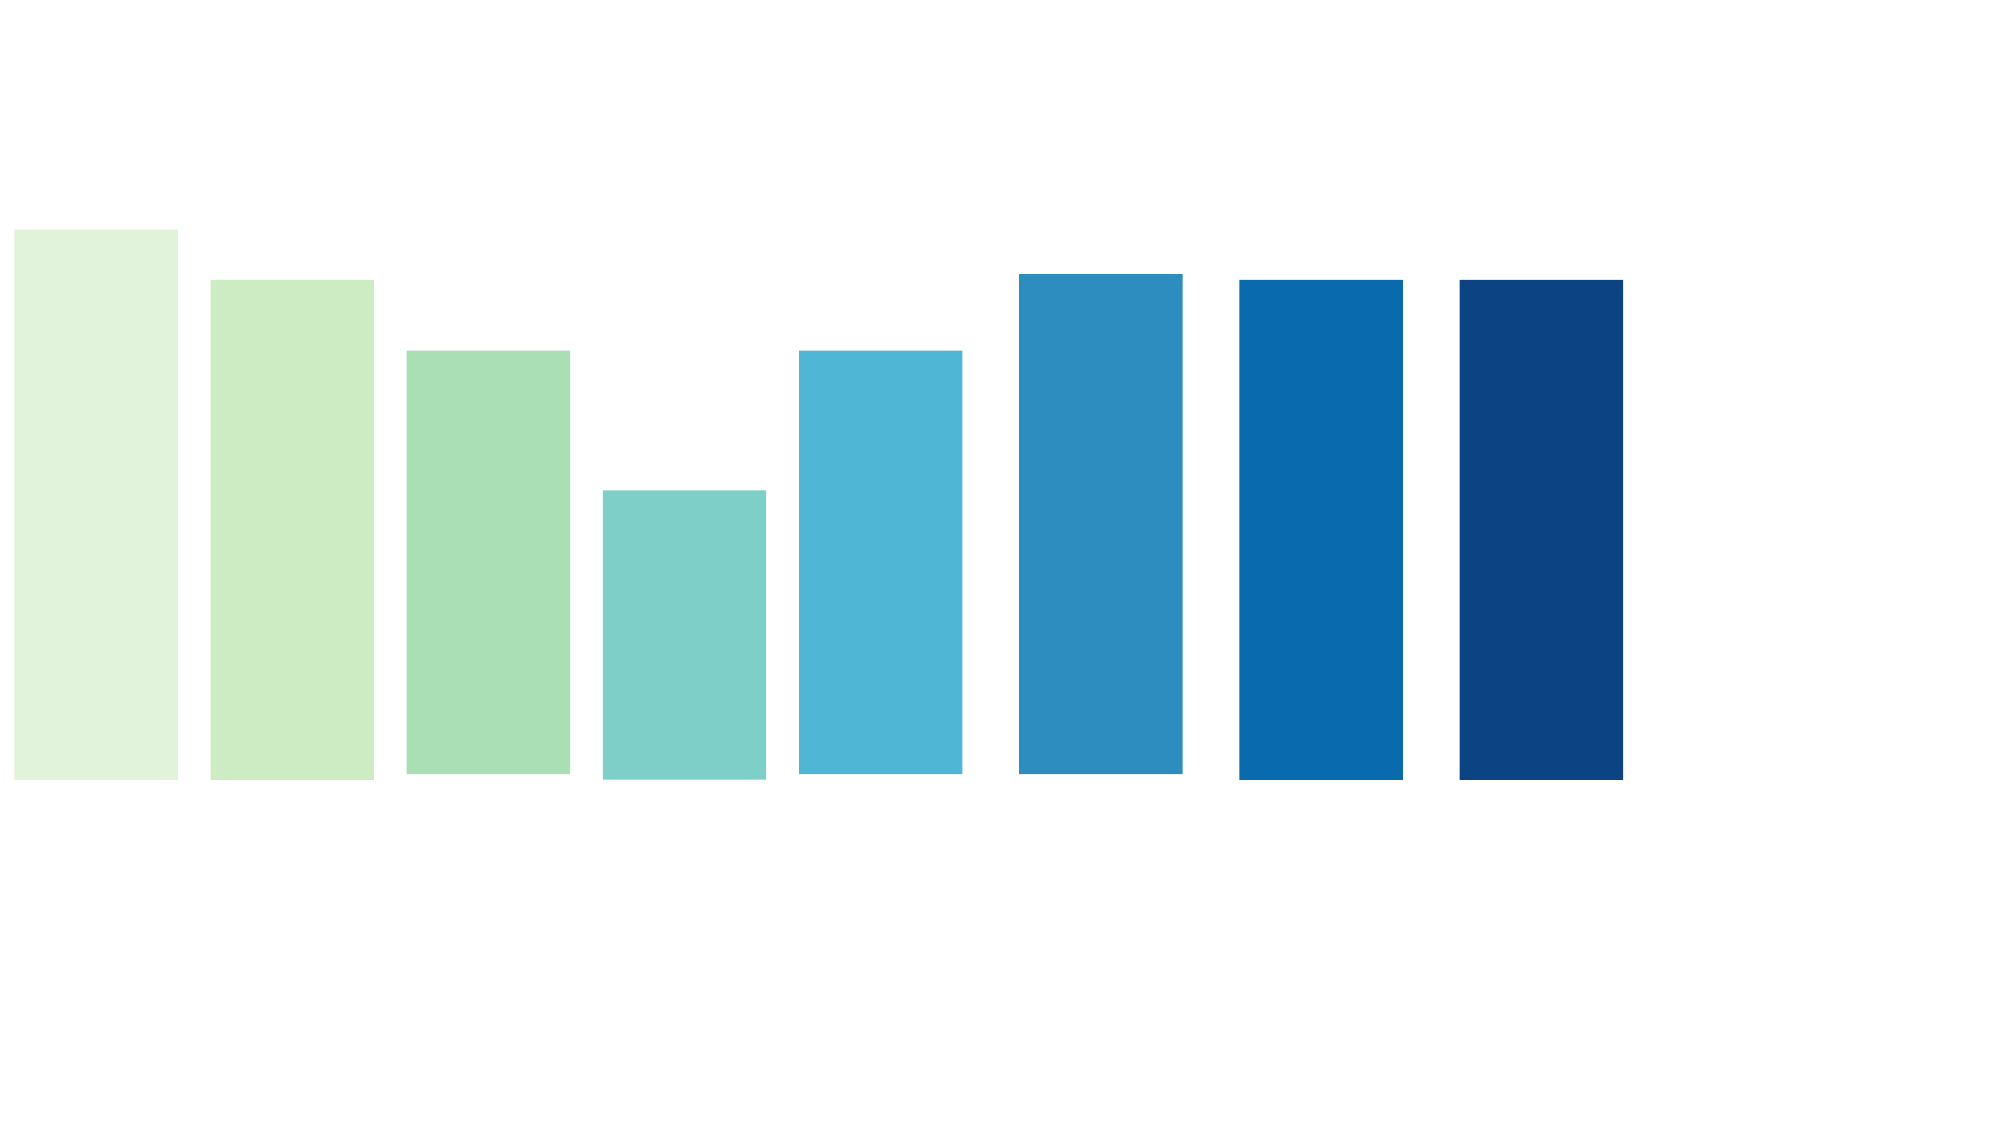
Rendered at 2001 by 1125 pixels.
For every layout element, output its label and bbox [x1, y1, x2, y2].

text_box [798, 350, 963, 775]
text_box [13, 229, 179, 781]
text_box [1238, 279, 1404, 781]
text_box [210, 279, 375, 781]
text_box [602, 489, 767, 781]
text_box [406, 350, 571, 775]
text_box [1459, 279, 1624, 781]
text_box [1018, 273, 1184, 775]
